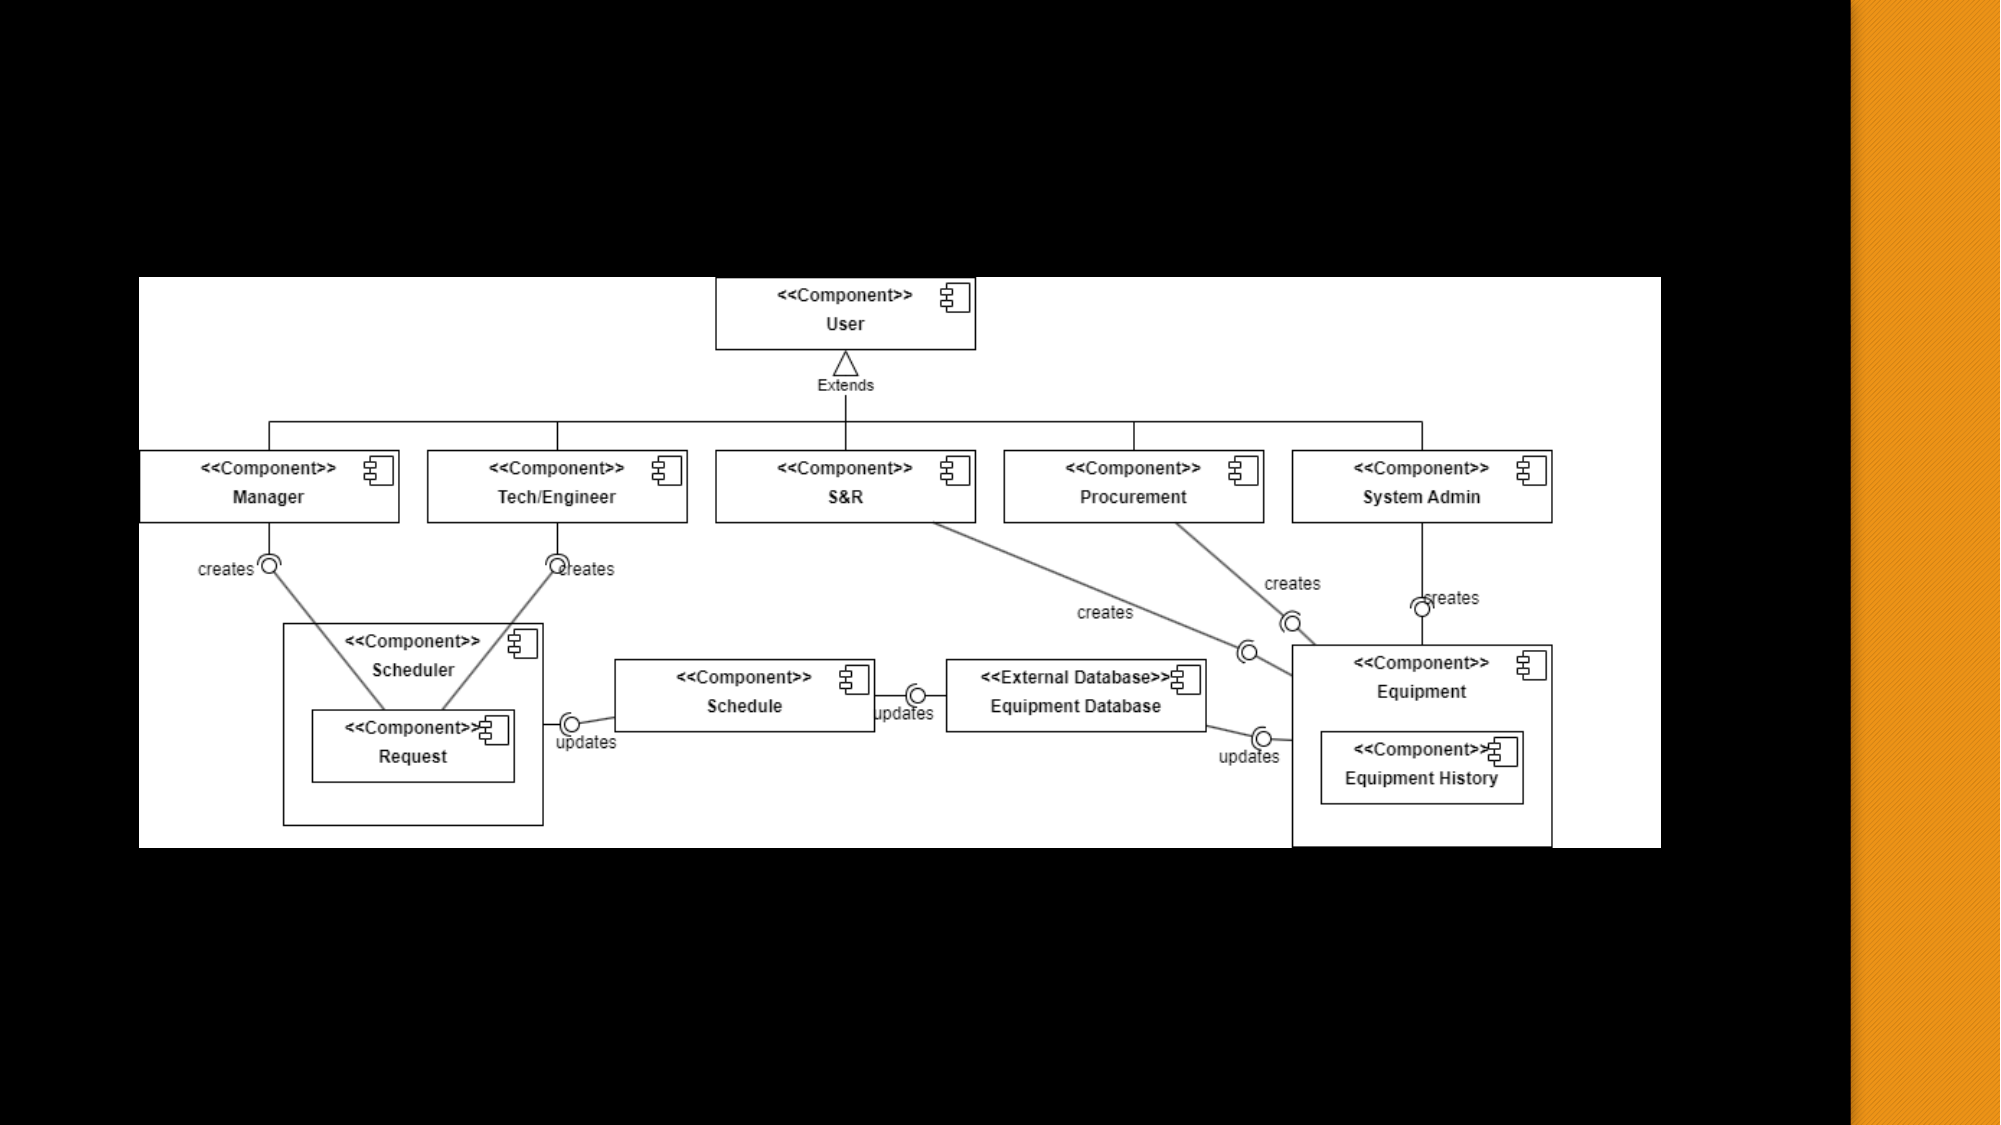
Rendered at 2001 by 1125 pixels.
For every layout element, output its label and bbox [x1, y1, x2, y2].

list [139, 276, 1661, 848]
picture [0, 0, 2000, 1125]
